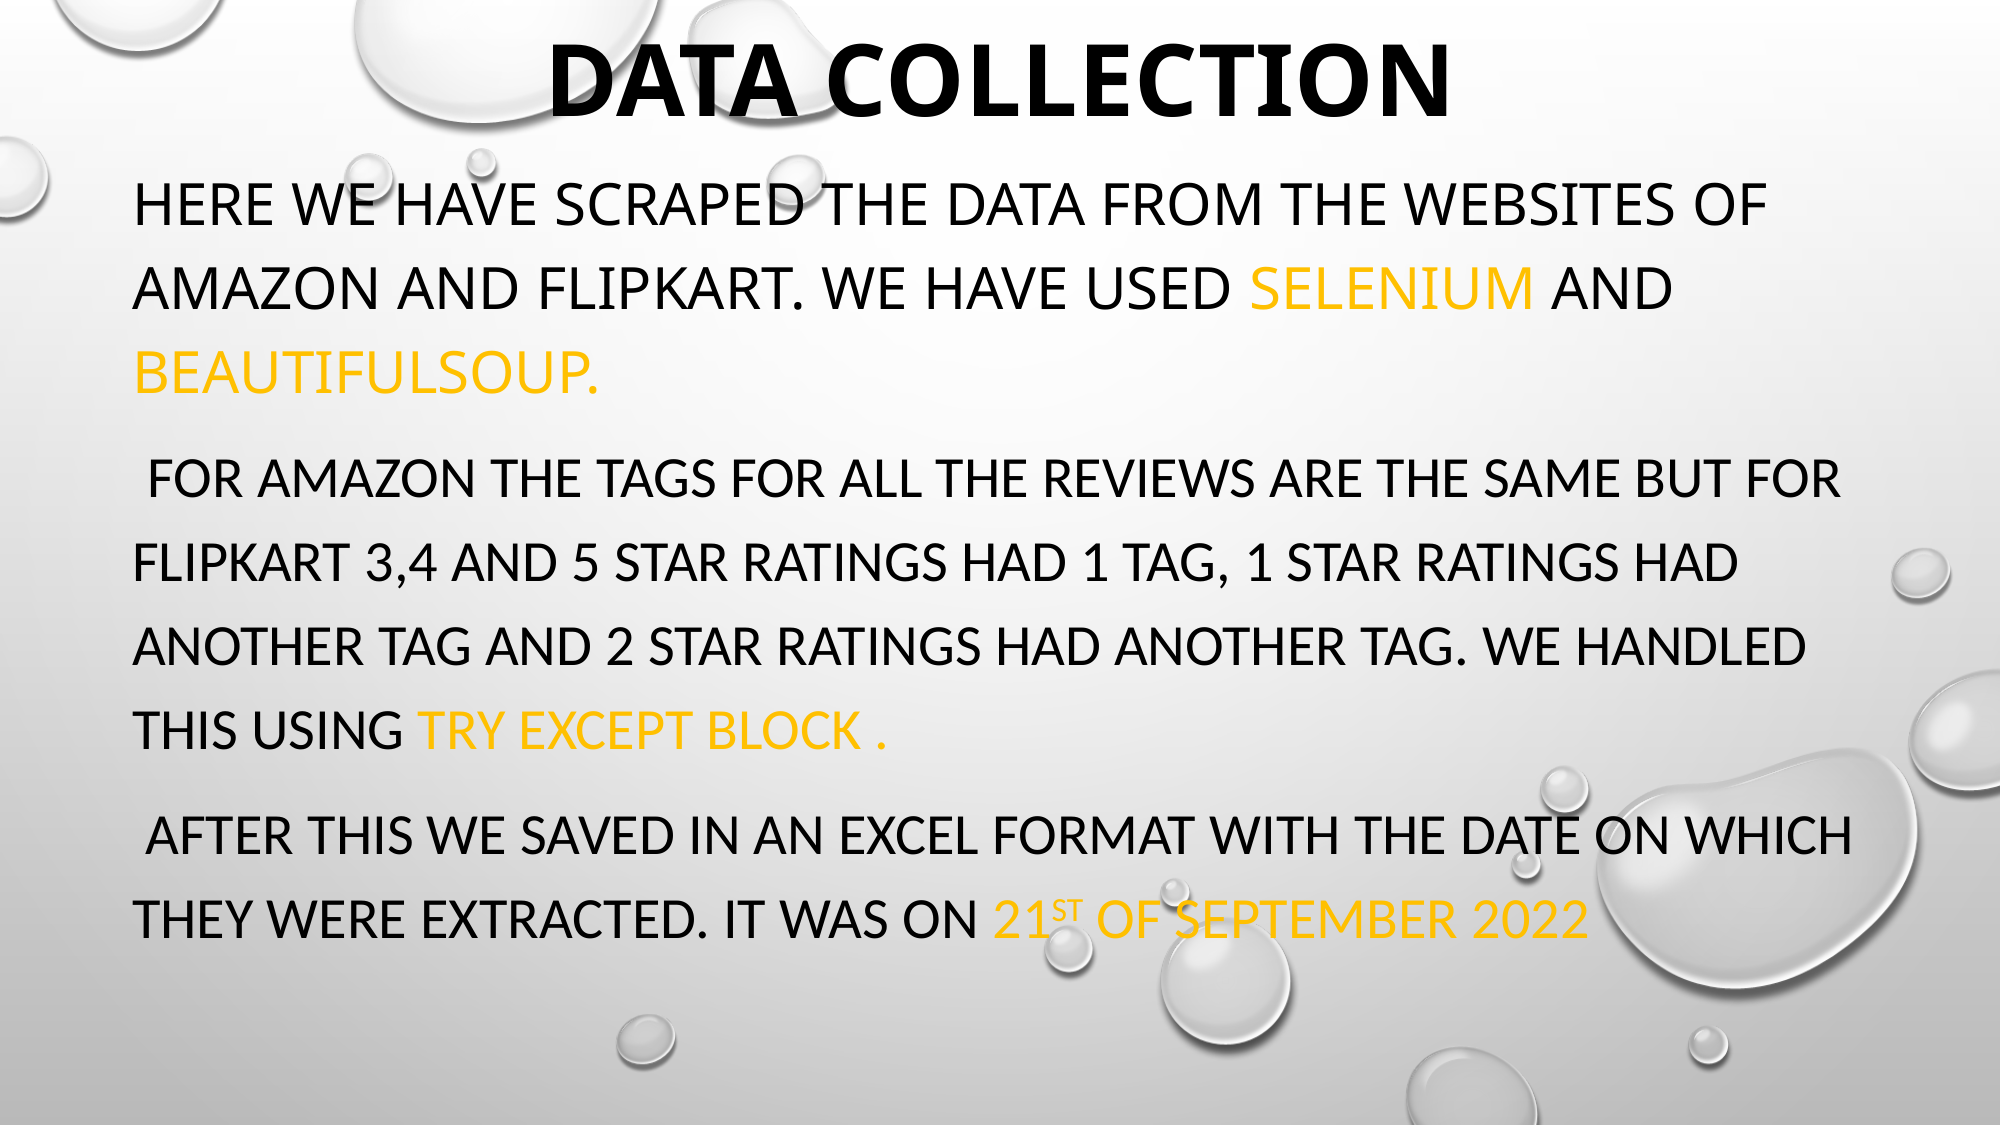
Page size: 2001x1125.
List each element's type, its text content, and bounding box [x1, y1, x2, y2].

subtitle Here we have scraped the data from the websites of amazon and flipkart. We have used Selenium and beautifulsoup. For amazon the tags for all the reviews are the same but for flipkart 3,4 and 5 star ratings had 1 tag, 1 star ratings had another tag and 2 star ratings had another tag. We handled this using try except block . After this we saved in an excel format with the date on which they were extracted. It was on 21st of September 2022 [117, 145, 1892, 1034]
title Data collection [0, 0, 2000, 146]
picture [0, 146, 2000, 1125]
